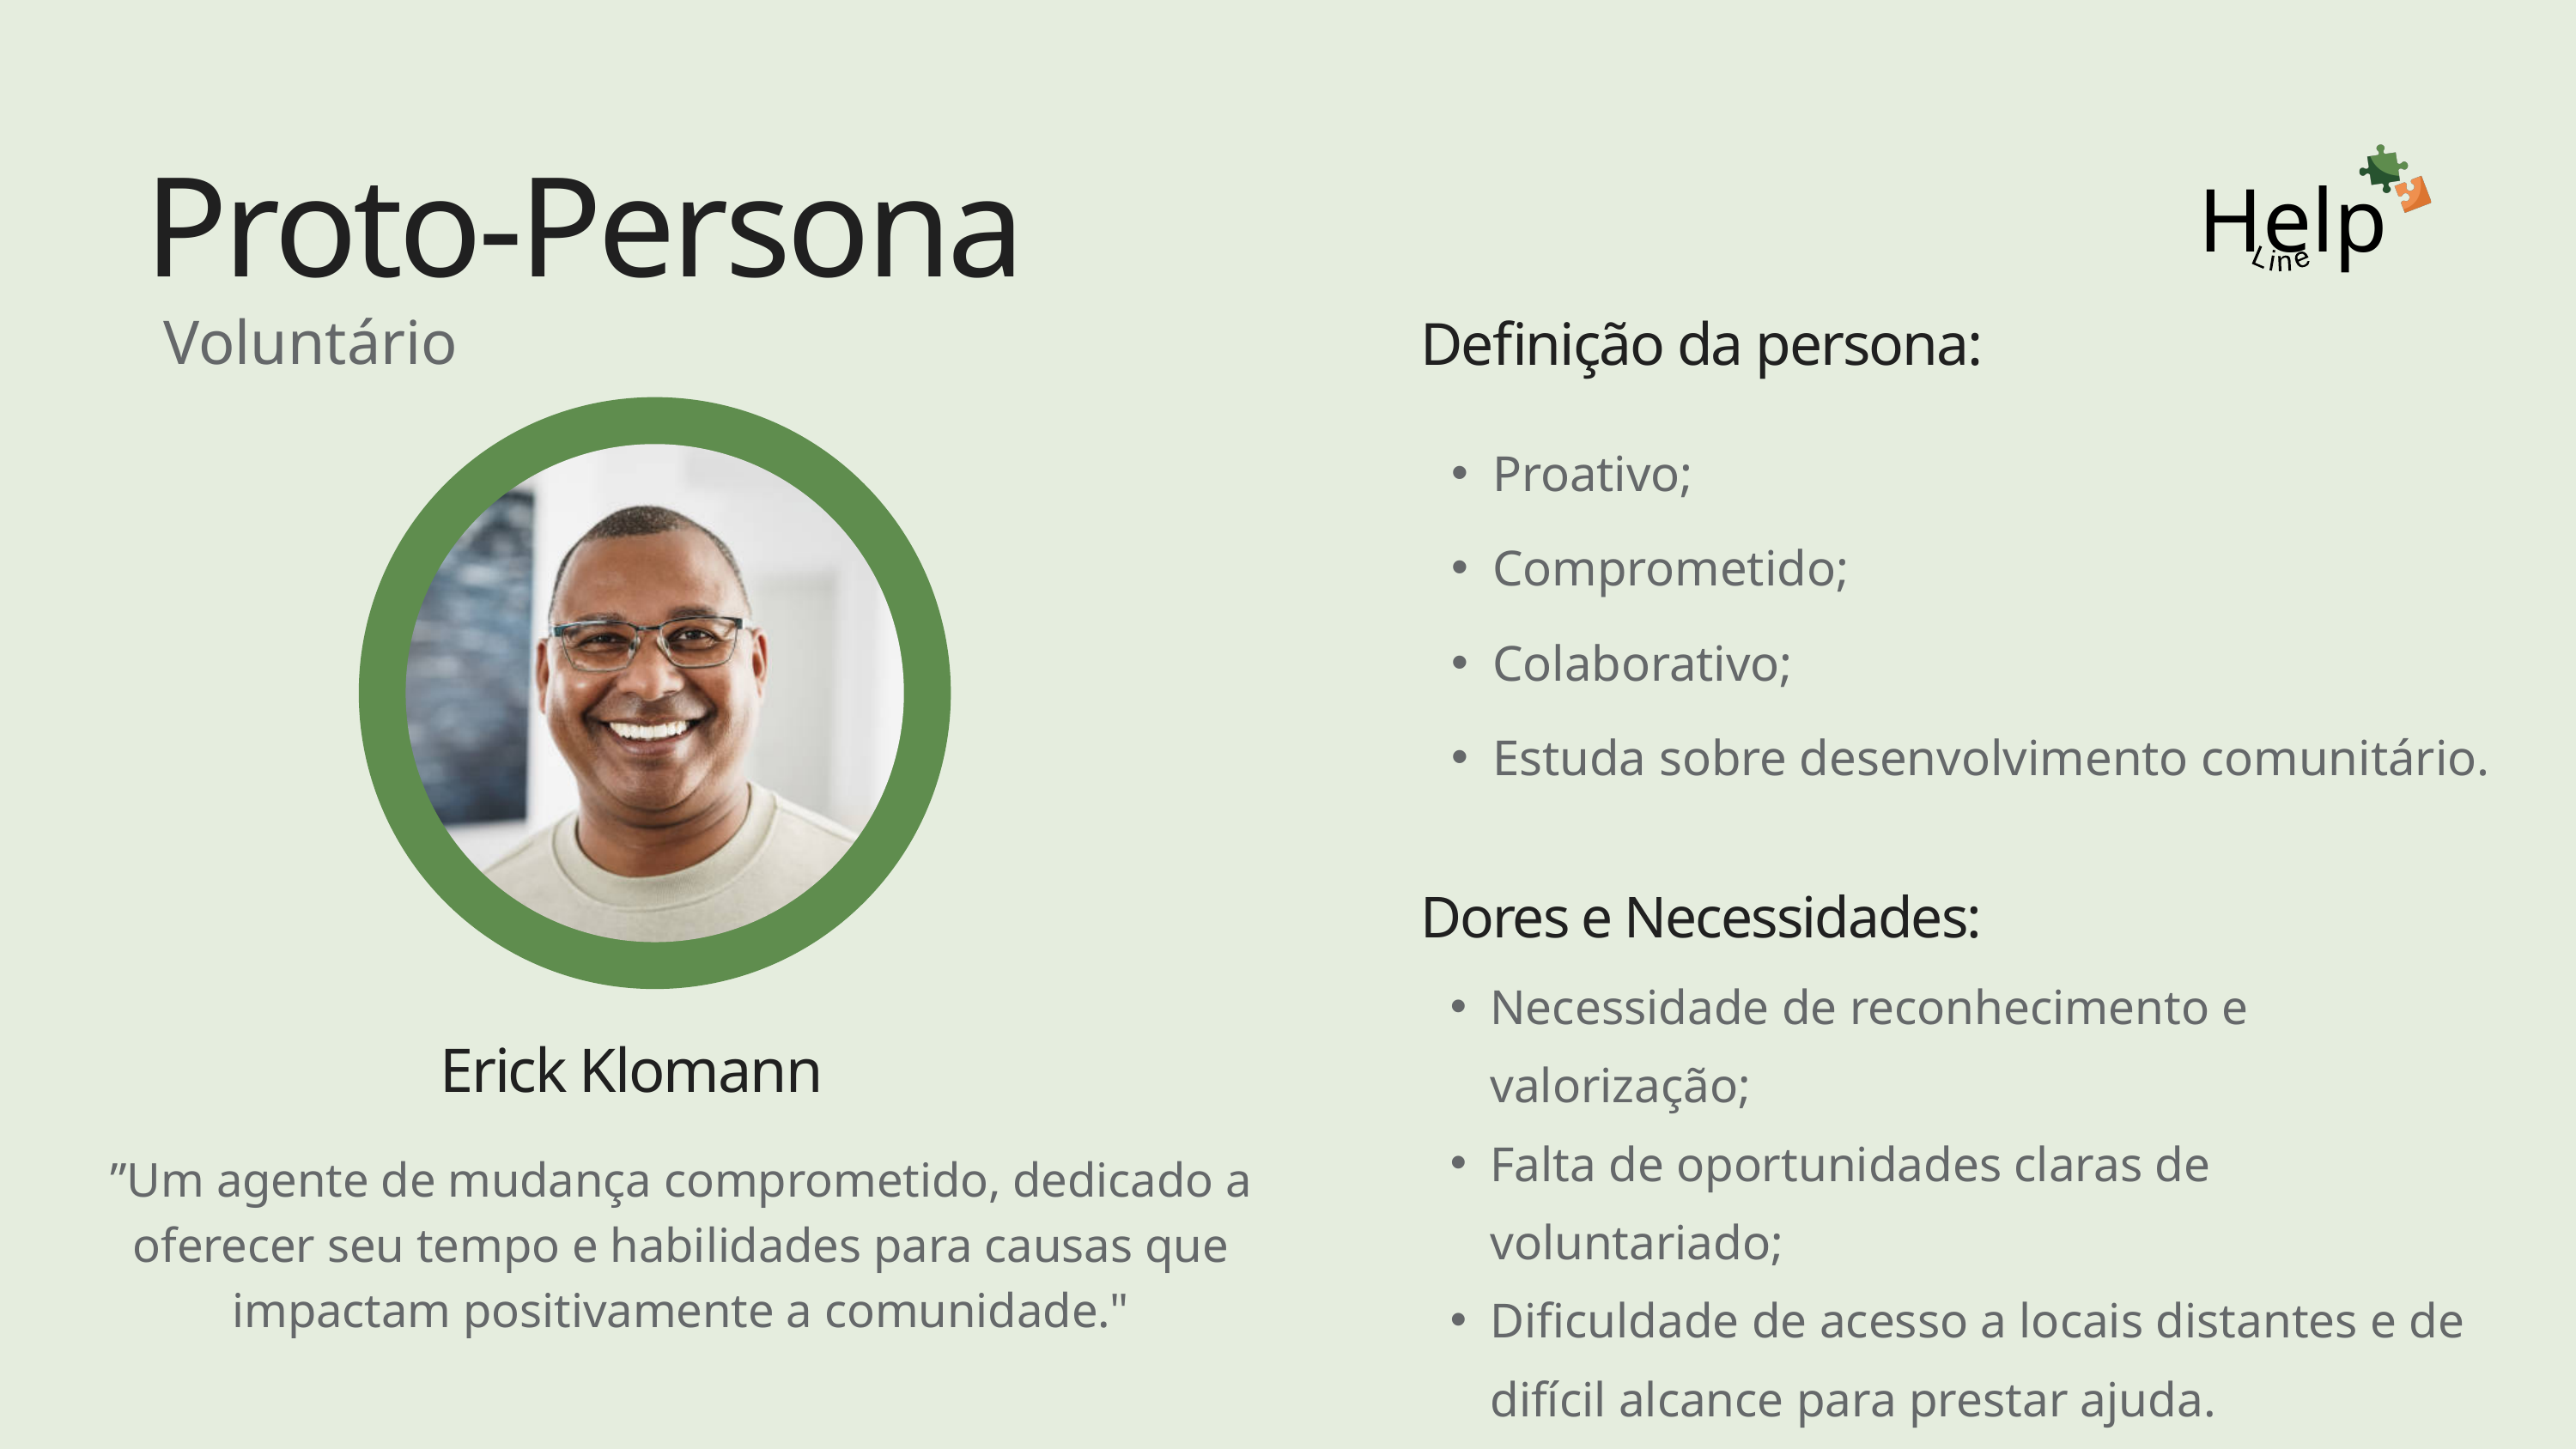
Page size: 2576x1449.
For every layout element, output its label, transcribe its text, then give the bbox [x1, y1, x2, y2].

text_box Necessidade de reconhecimento e valorização; Falta de oportunidades claras de voluntariado; Dificuldade de acesso a locais distantes e de difícil alcance para prestar ajuda. [1410, 955, 2510, 1449]
text_box Voluntário [0, 292, 702, 377]
text_box Help [2191, 147, 2396, 270]
text_box Proto-Persona [144, 166, 1165, 305]
text_box [2359, 144, 2432, 213]
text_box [358, 397, 951, 990]
text_box Definição da persona: [1420, 318, 2053, 378]
text_box Erick Klomann [440, 1044, 922, 1105]
text_box Dores e Necessidades: [1420, 893, 2248, 950]
text_box ”Um agente de mudança comprometido, dedicado a oferecer seu tempo e habilidades para causas que impactam positivamente a comunidade." [98, 1141, 1264, 1337]
text_box Proativo; Comprometido; Colaborativo; Estuda sobre desenvolvimento comunitário. [1410, 406, 2576, 785]
